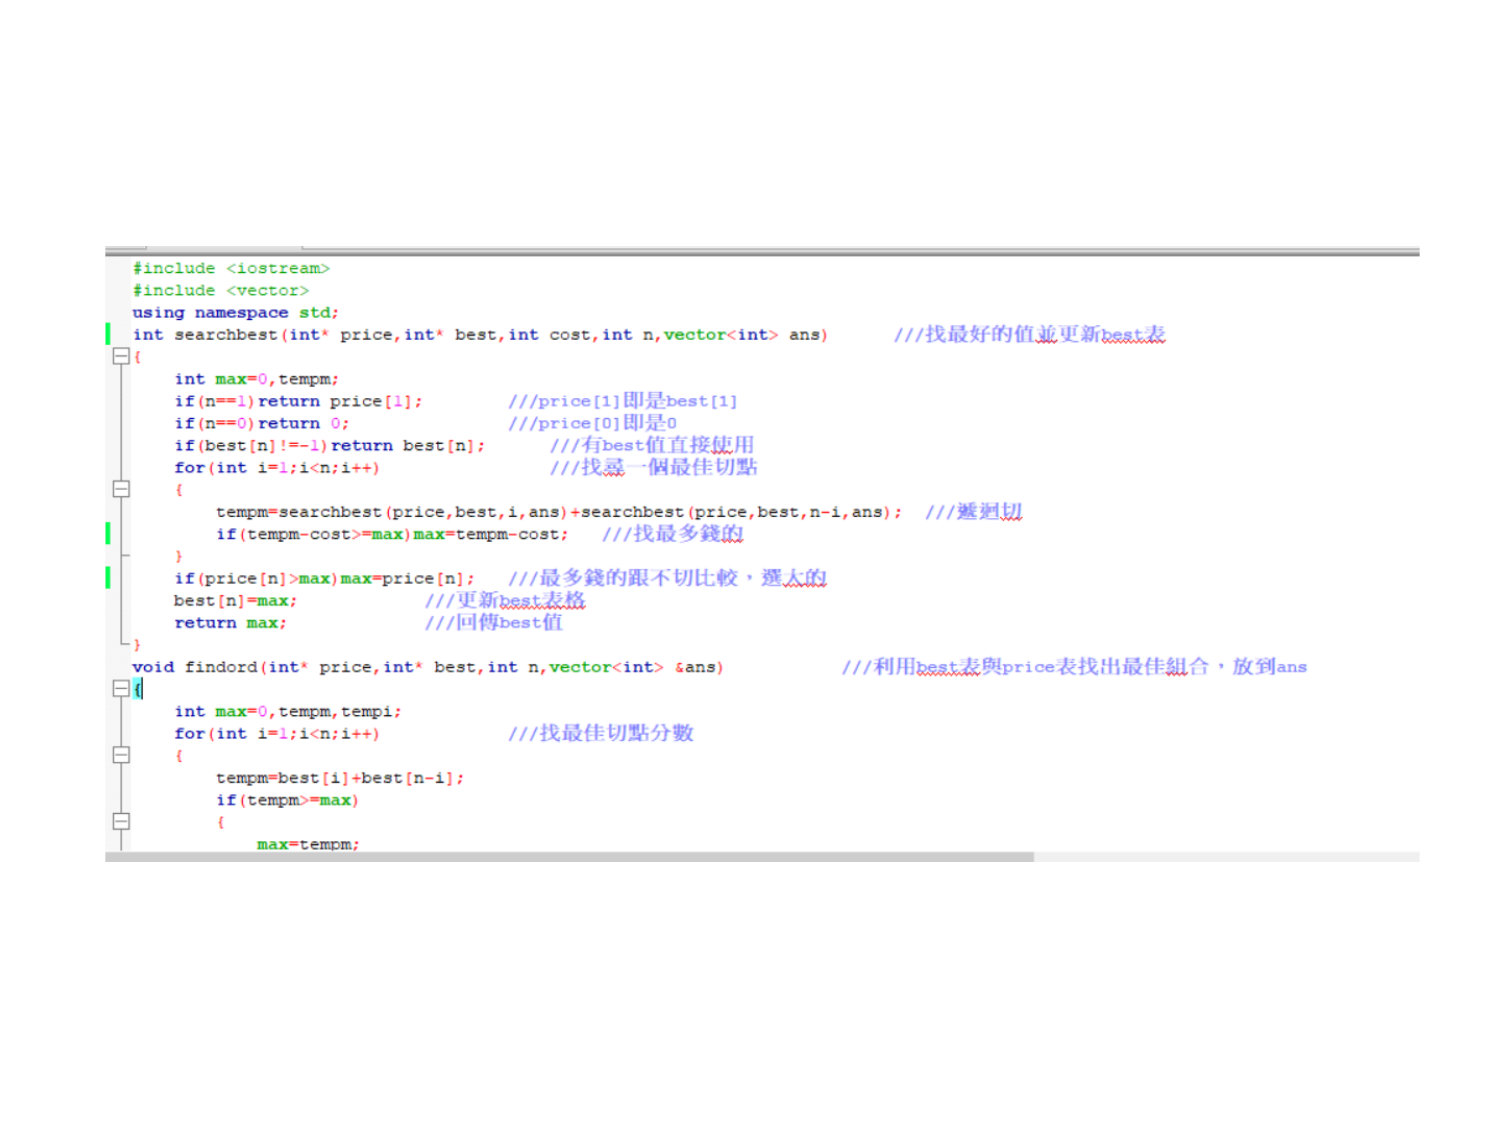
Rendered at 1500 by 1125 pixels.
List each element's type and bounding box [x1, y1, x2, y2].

picture [105, 245, 1420, 862]
